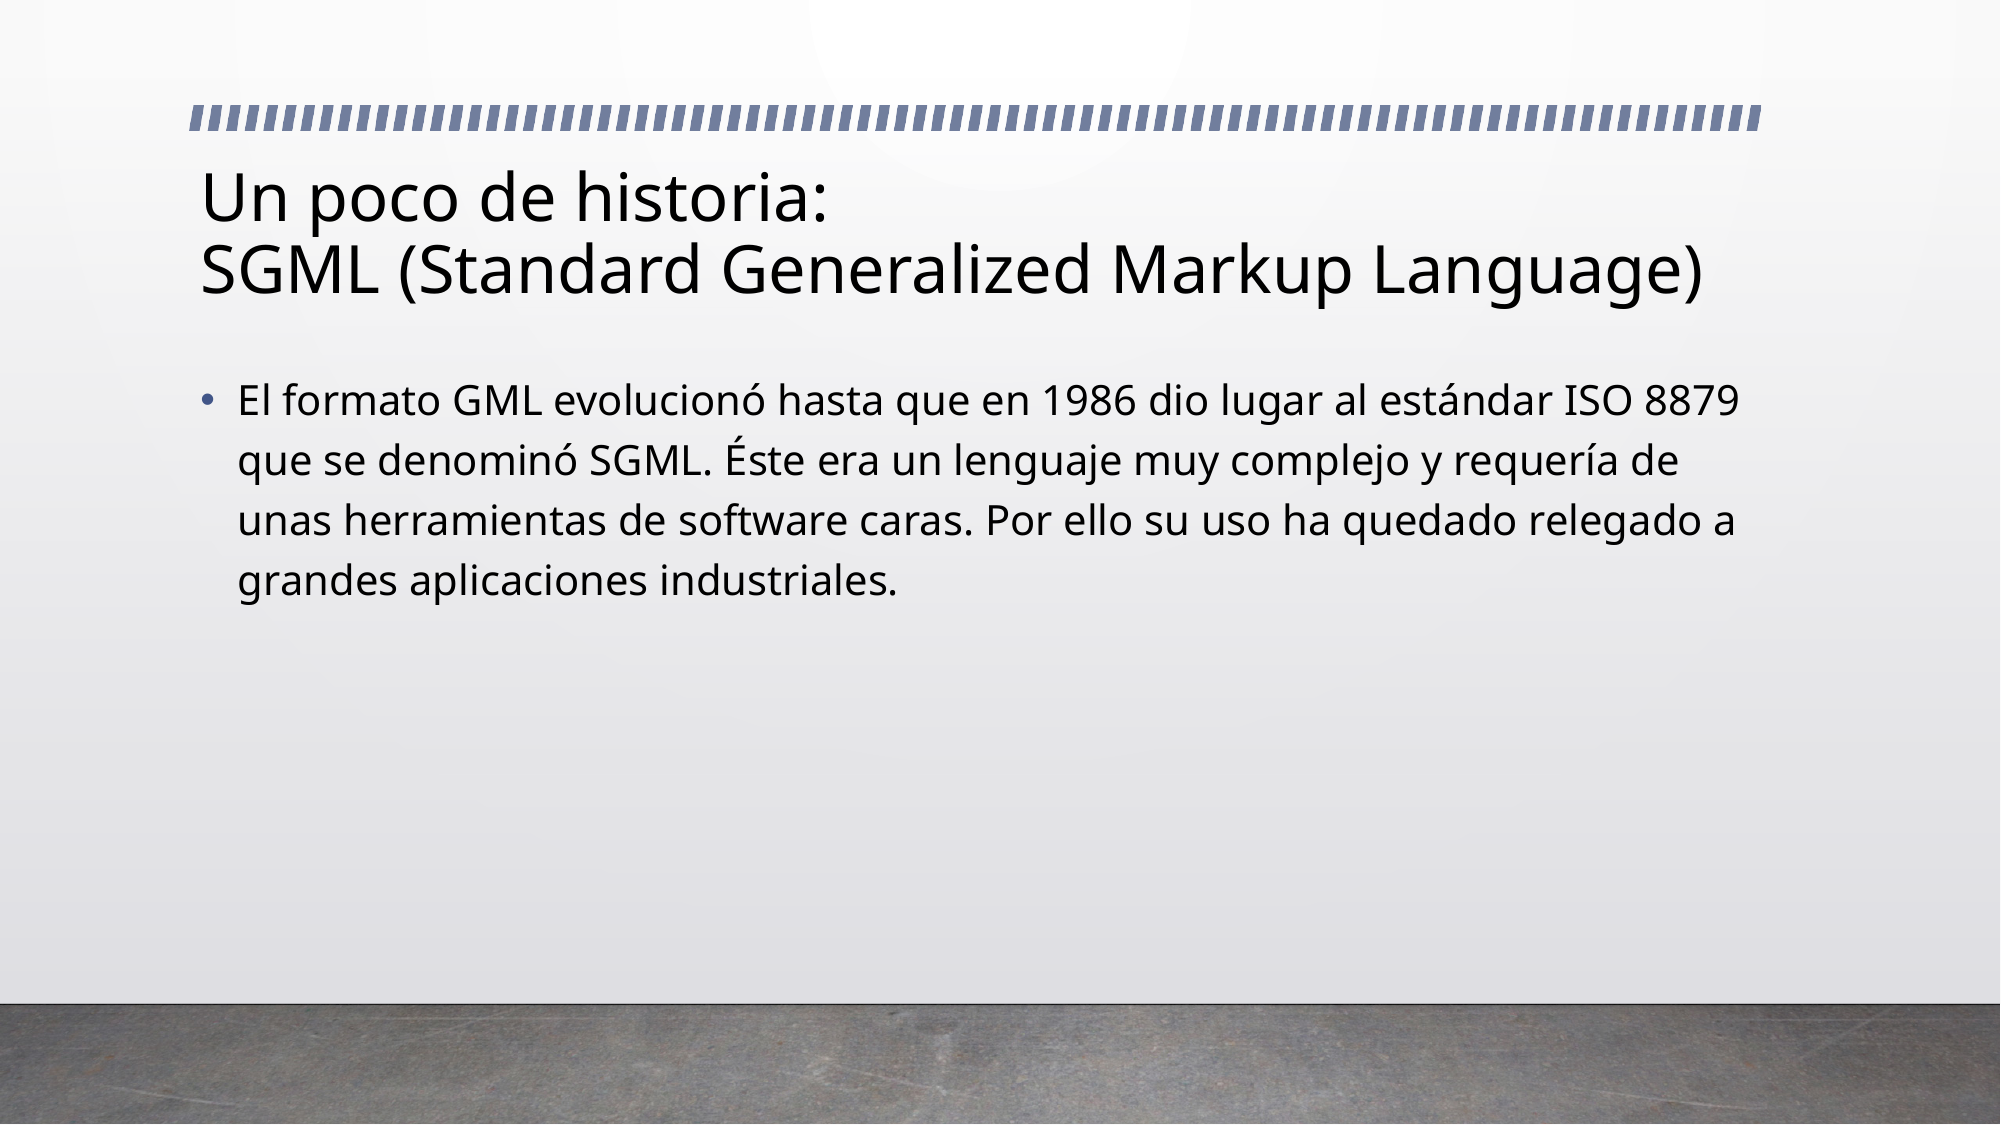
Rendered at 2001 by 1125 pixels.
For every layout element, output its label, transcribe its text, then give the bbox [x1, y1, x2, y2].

title Un poco de historia: SGML (Standard Generalized Markup Language) [185, 156, 1761, 329]
list El formato GML evolucionó hasta que en 1986 dio lugar al estándar ISO 8879 que se denominó SGML. Éste era un lenguaje muy complejo y requería de unas herramientas de software caras. Por ello su uso ha quedado relegado a grandes aplicaciones industriales. [185, 356, 1761, 897]
picture [0, 1004, 2000, 1124]
